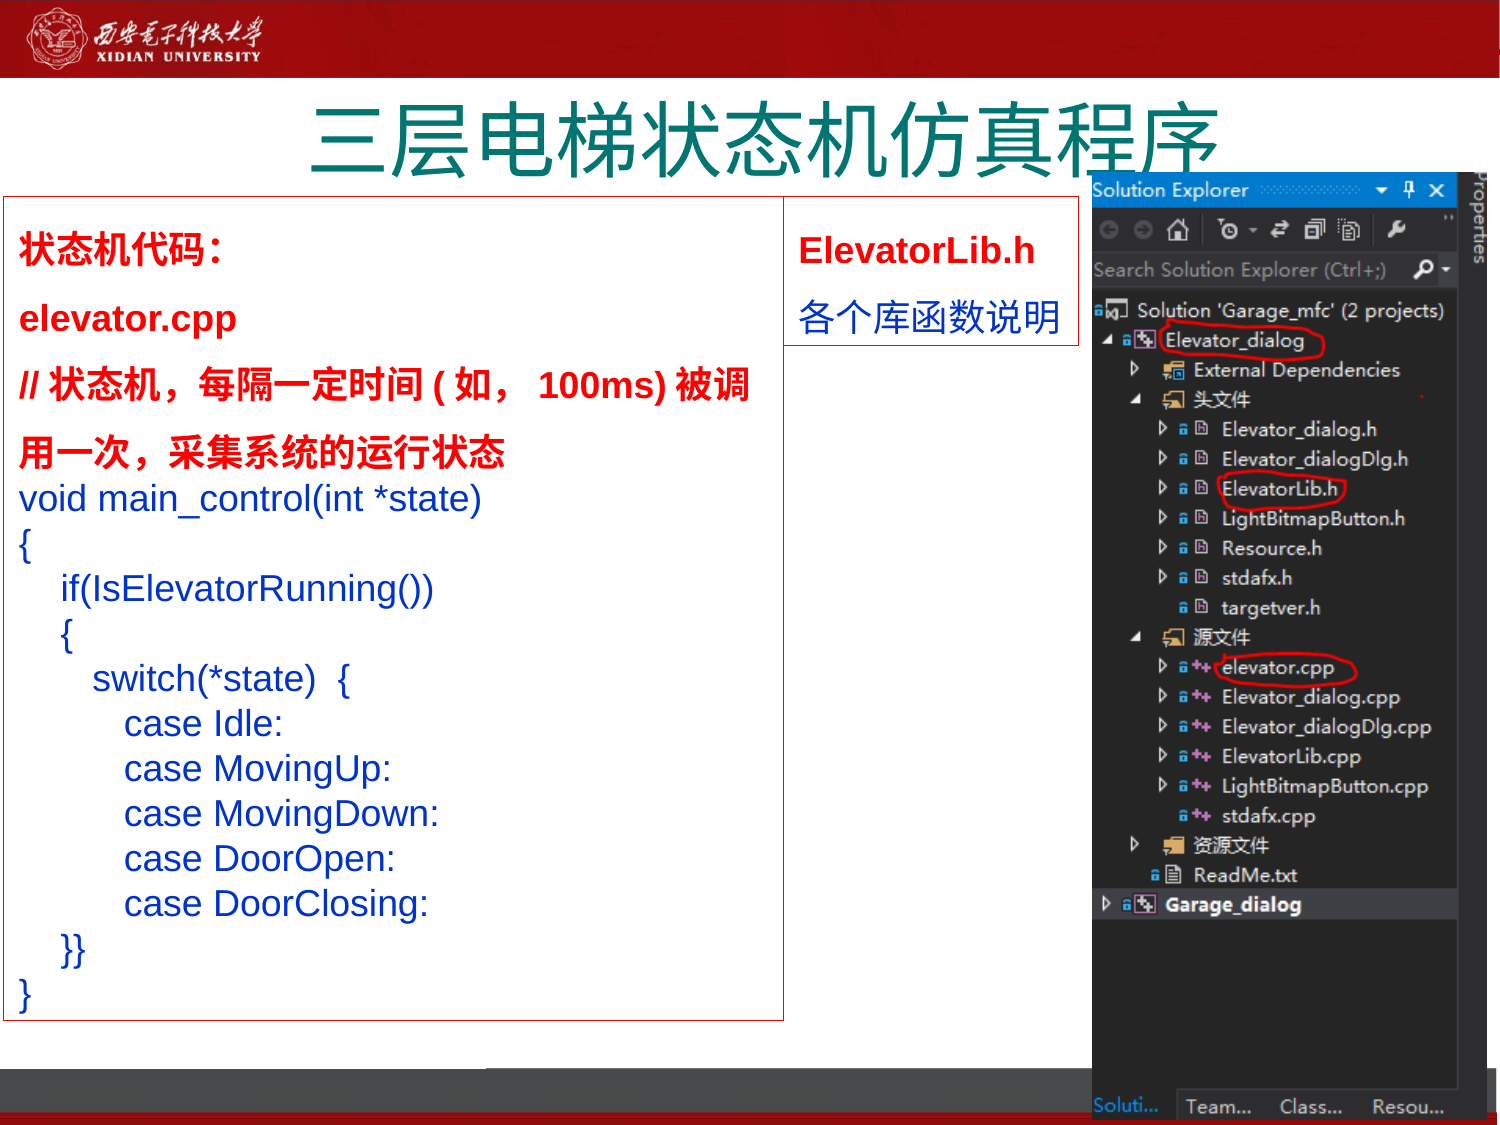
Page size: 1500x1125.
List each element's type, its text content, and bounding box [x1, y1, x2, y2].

picture [0, 172, 1497, 1125]
text_box ElevatorLib.h 各个库函数说明 [784, 196, 1079, 346]
picture [0, 0, 1500, 78]
text_box 状态机代码： elevator.cpp //状态机，每隔一定时间(如，100ms)被调用一次，采集系统的运行状态 void main_control(int *state) { if(IsElevatorRunning()) { switch(*state) { case Idle: case MovingUp: case MovingDown: case DoorOpen: case DoorClosing: }} } [3, 196, 784, 1021]
title 三层电梯状态机仿真程序 [57, 55, 1471, 221]
